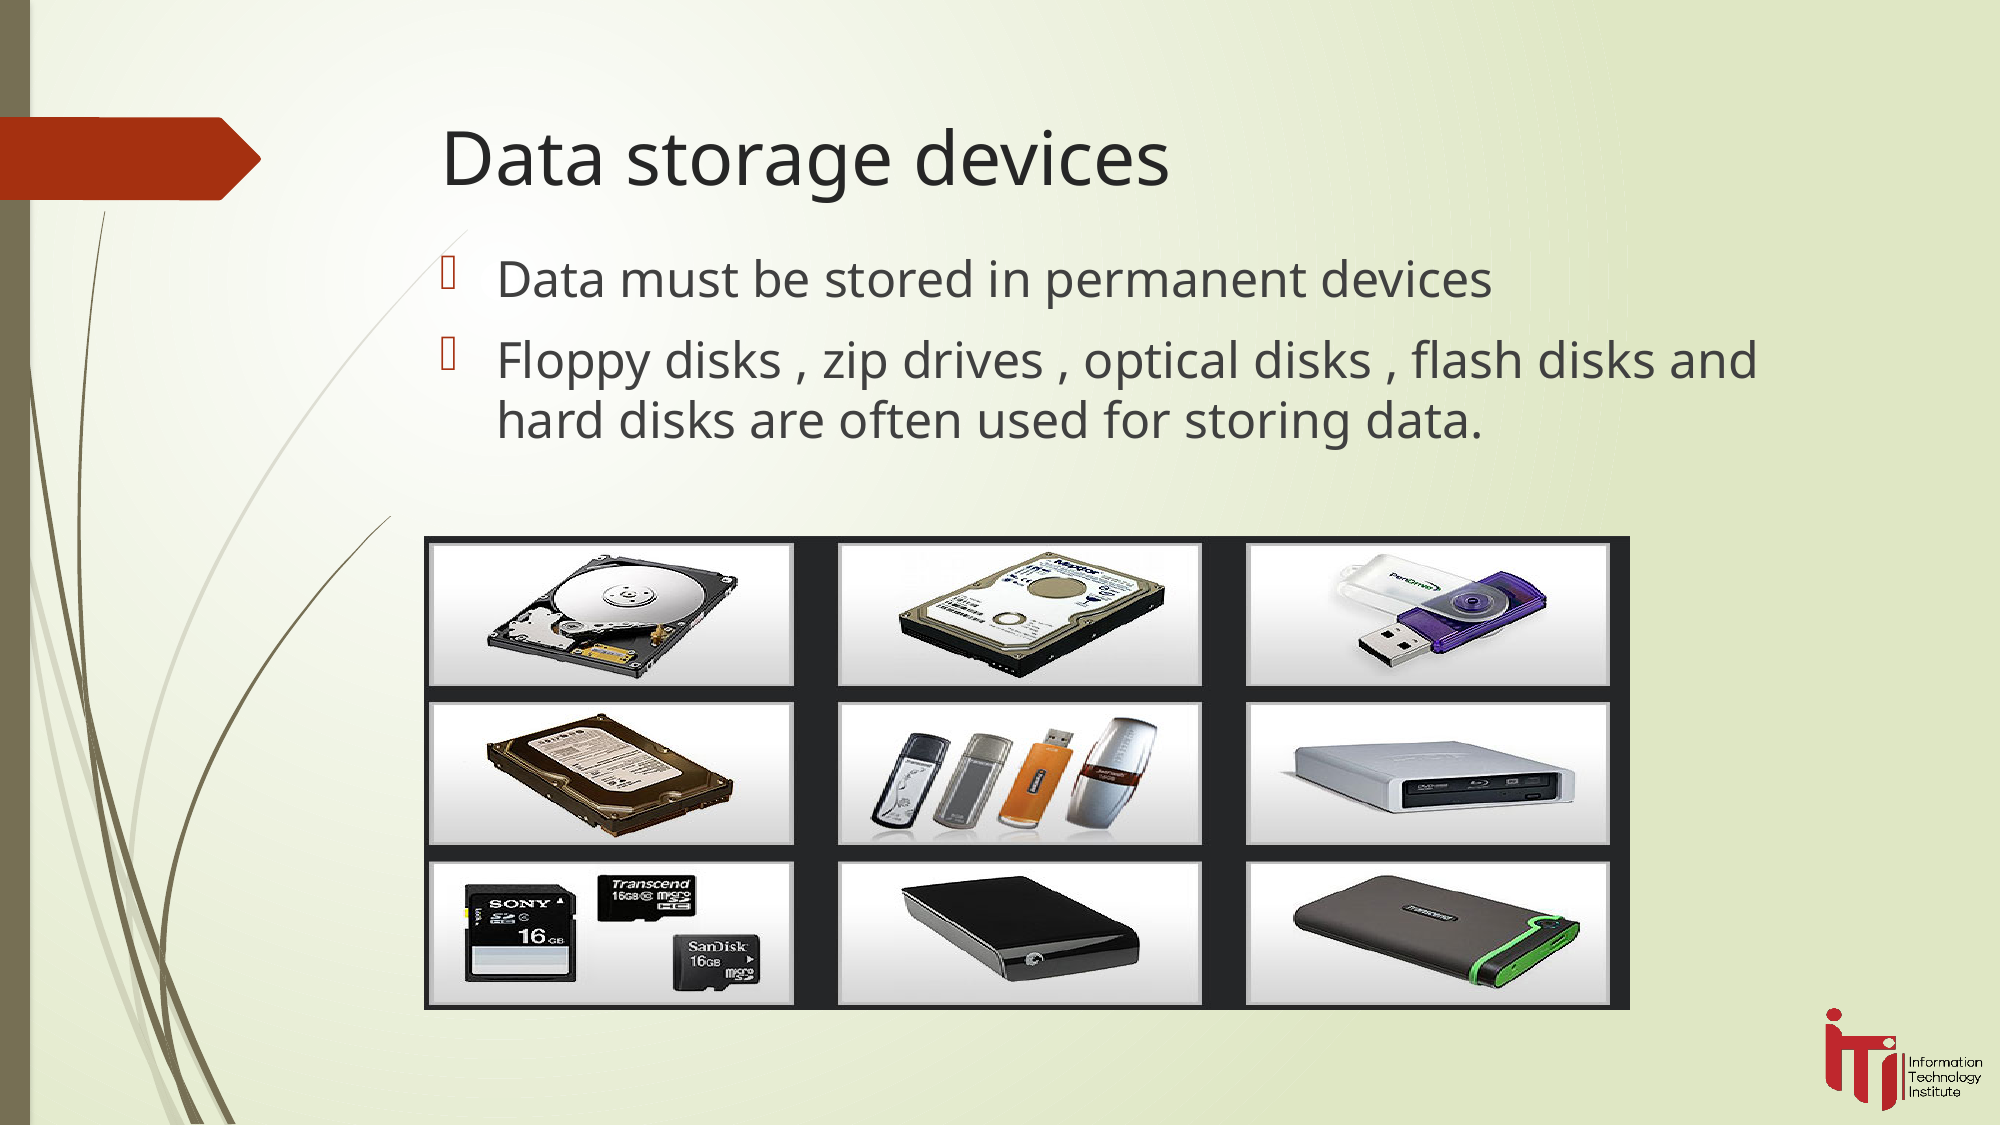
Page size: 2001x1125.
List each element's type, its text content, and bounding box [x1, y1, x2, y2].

picture [1805, 1003, 2000, 1115]
title Data storage devices [425, 102, 1888, 239]
picture [424, 536, 1630, 1010]
list Data must be stored in permanent devices Floppy disks , zip drives , optical disks , flash disks and hard disks are often used for storing data. [424, 239, 1888, 860]
